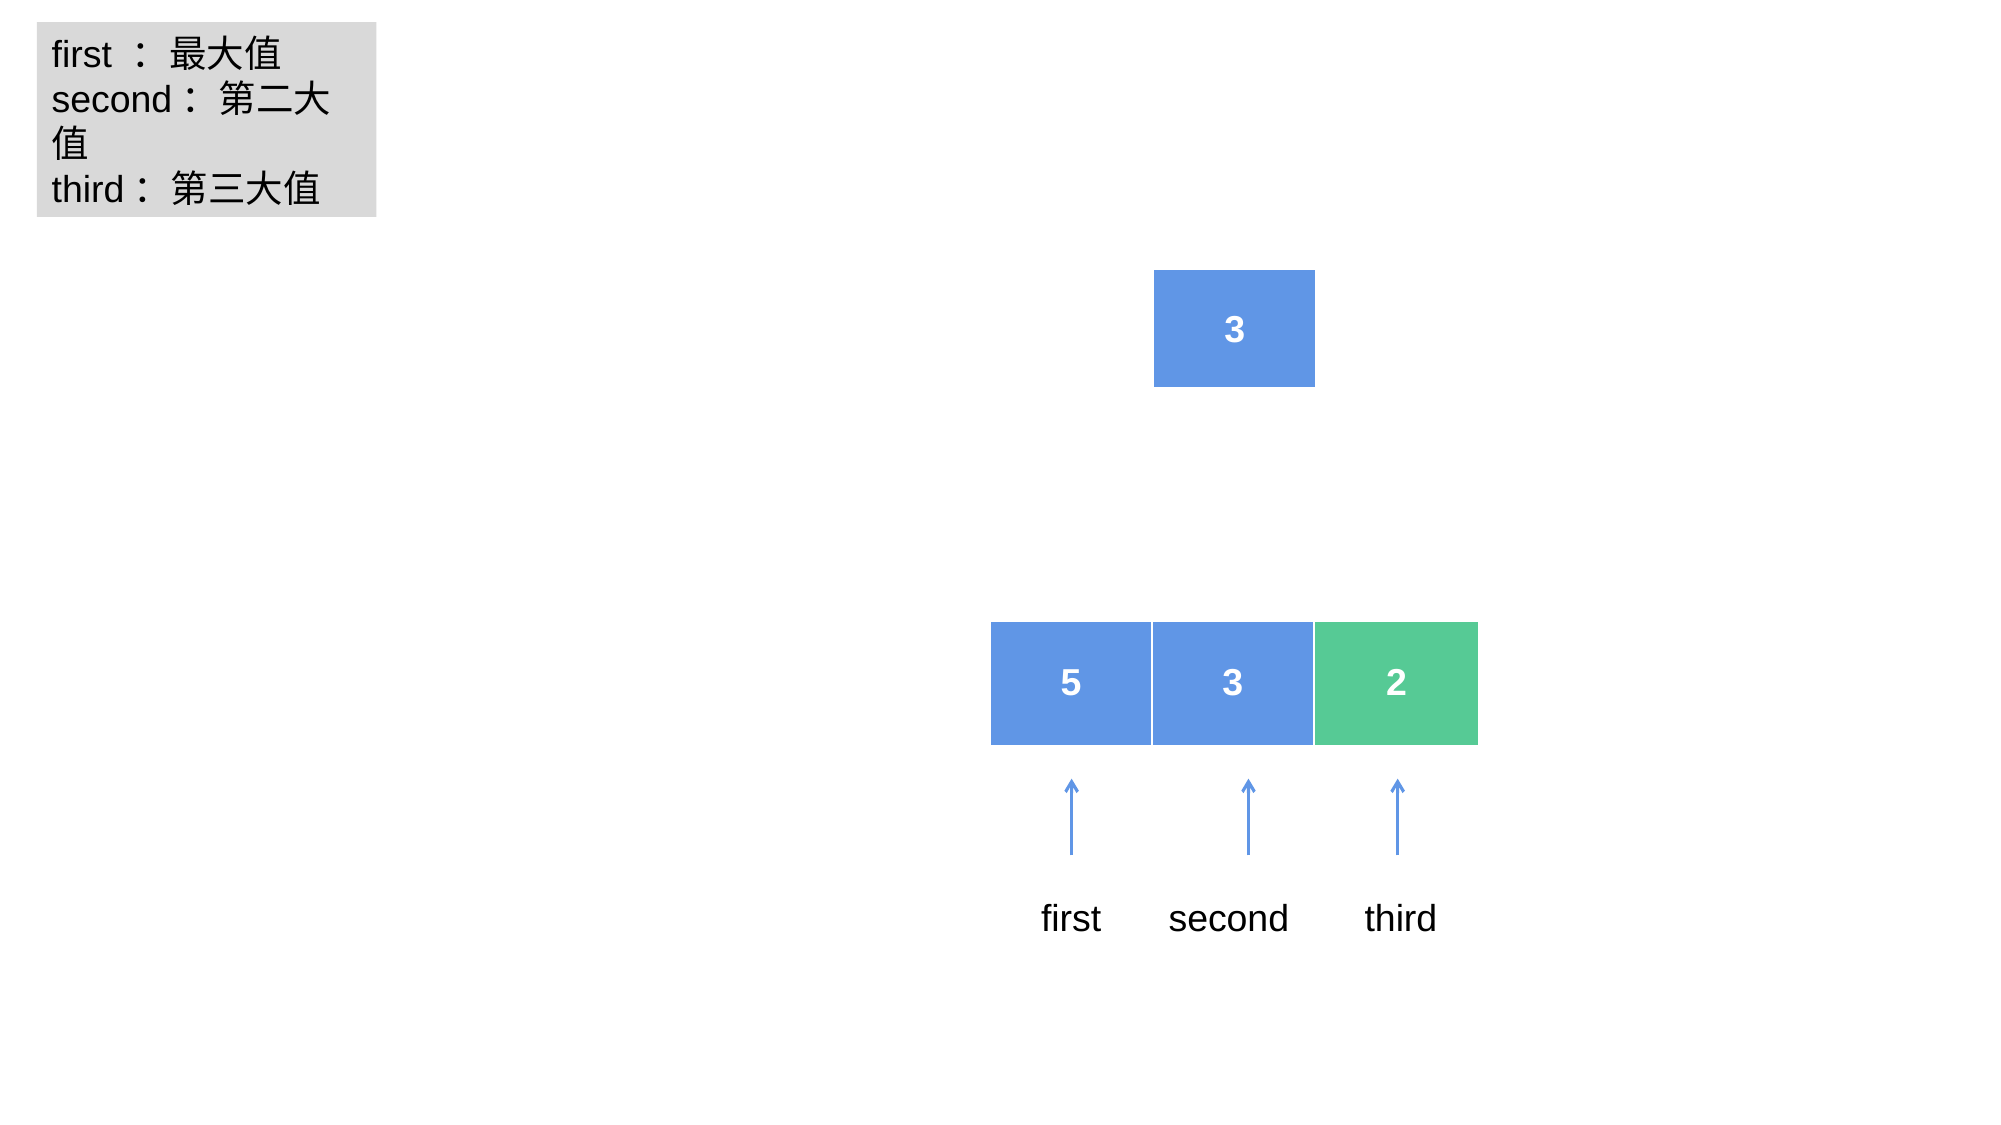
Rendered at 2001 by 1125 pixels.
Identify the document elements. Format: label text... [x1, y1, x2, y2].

table_header 2 [1315, 622, 1478, 745]
text_box third [1349, 886, 1453, 946]
table_header 5 [991, 622, 1151, 745]
text_box first [1026, 886, 1117, 946]
table_header 3 [1153, 622, 1313, 745]
table_header 3 [1154, 270, 1315, 387]
text_box second [1153, 886, 1304, 946]
text_box first ：最大值 second：第二大值 third：第三大值 [36, 22, 377, 217]
